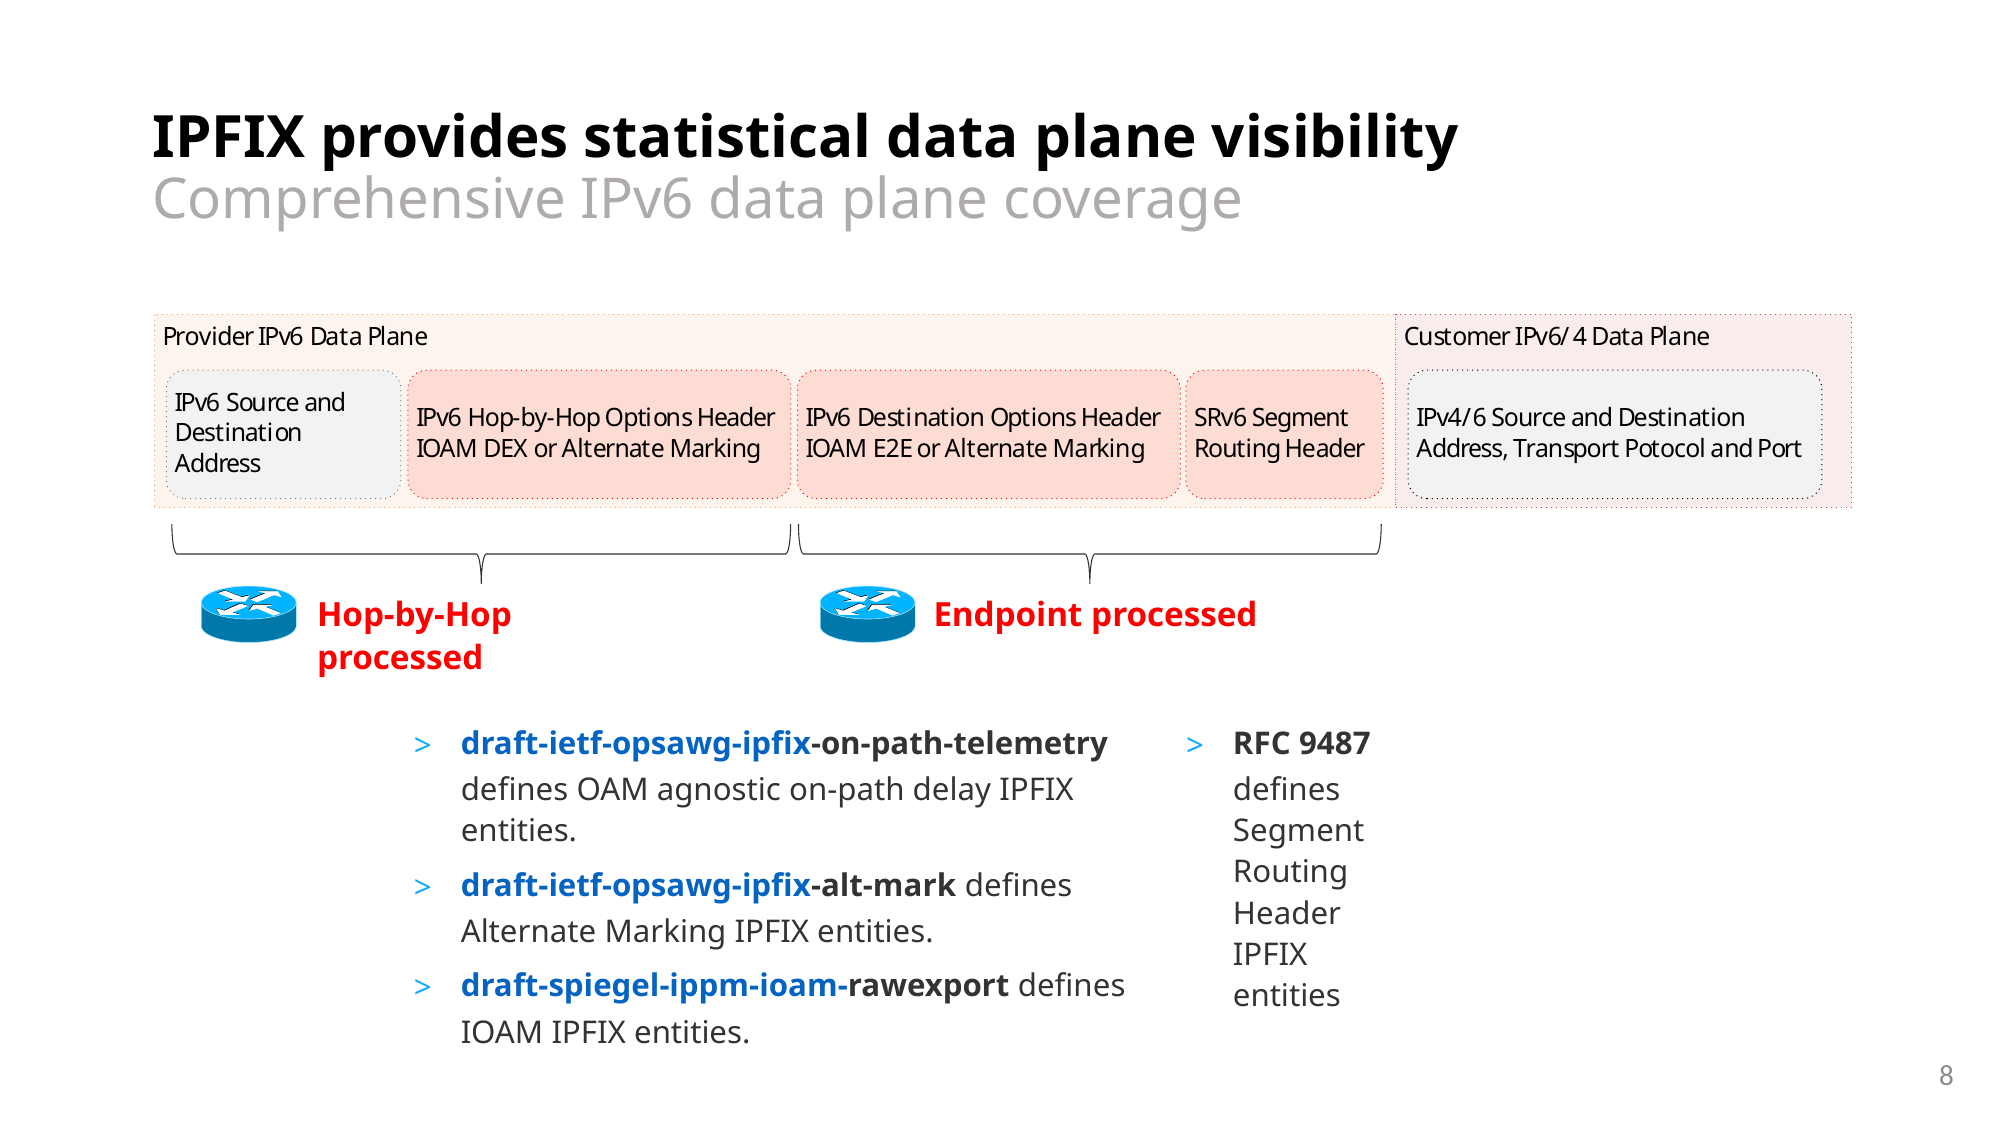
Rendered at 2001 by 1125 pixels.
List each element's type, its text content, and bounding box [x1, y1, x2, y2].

picture [199, 583, 298, 644]
slide_number 8 [1900, 1043, 1969, 1104]
picture [146, 310, 1854, 509]
picture [817, 583, 917, 644]
text_box [798, 524, 1382, 584]
text_box Hop-by-Hop processed [317, 588, 661, 649]
title IPFIX provides statistical data plane visibility Comprehensive IPv6 data plane coverage [137, 59, 1863, 278]
text_box Endpoint processed [933, 588, 1278, 649]
text_box [171, 524, 791, 584]
text_box RFC 9487 defines Segment Routing Header IPFIX entities [1185, 718, 1416, 1023]
text_box draft-ietf-opsawg-ipfix-on-path-telemetry defines OAM agnostic on-path delay IPFIX entities. draft-ietf-opsawg-ipfix-alt-mark defines Alternate Marking IPFIX entities. draft-spiegel-ippm-ioam-rawexport defines IOAM IPFIX entities. [413, 718, 1164, 1023]
